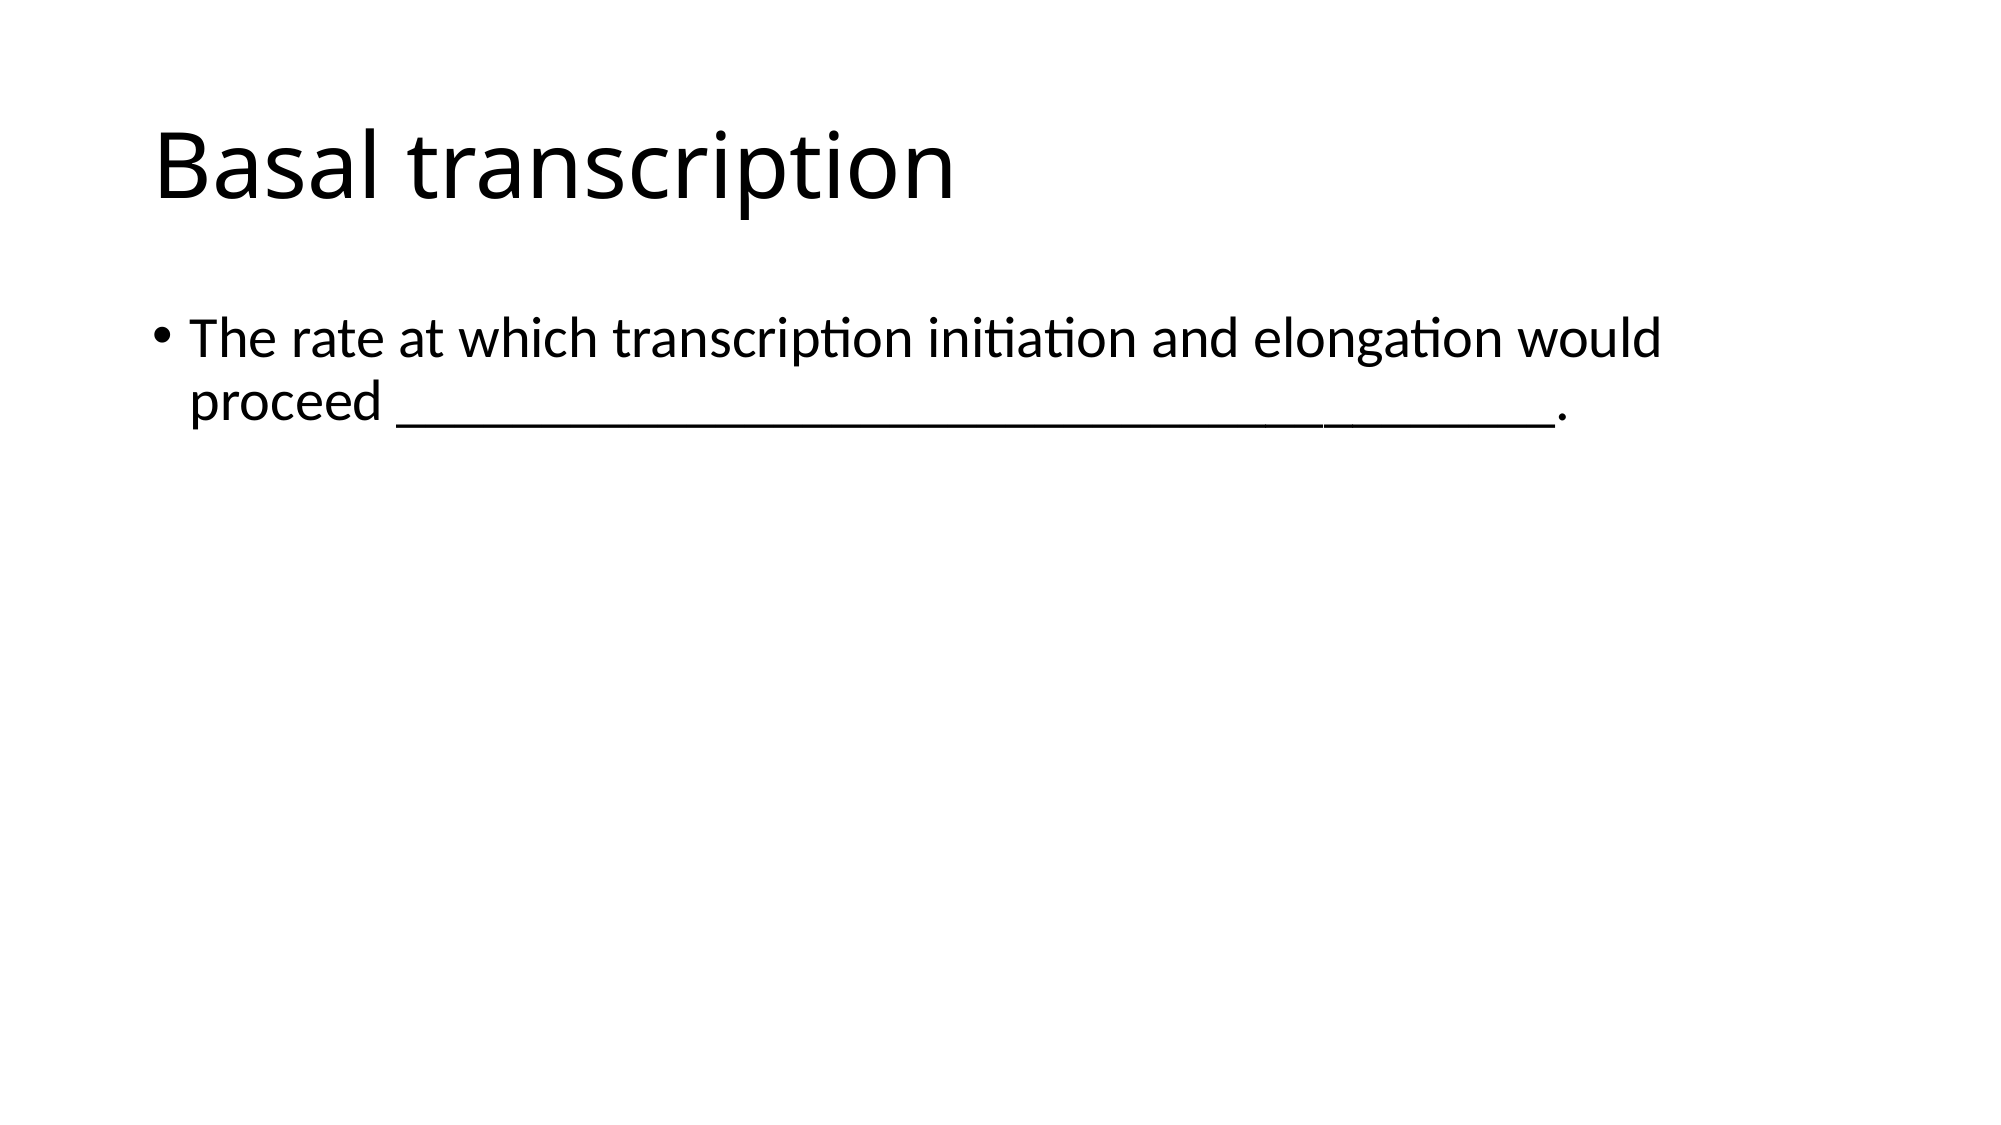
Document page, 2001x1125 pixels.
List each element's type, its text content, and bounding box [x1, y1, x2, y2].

list The rate at which transcription initiation and elongation would proceed ________________________________________. [137, 299, 1863, 1014]
title Basal transcription [137, 59, 1863, 278]
